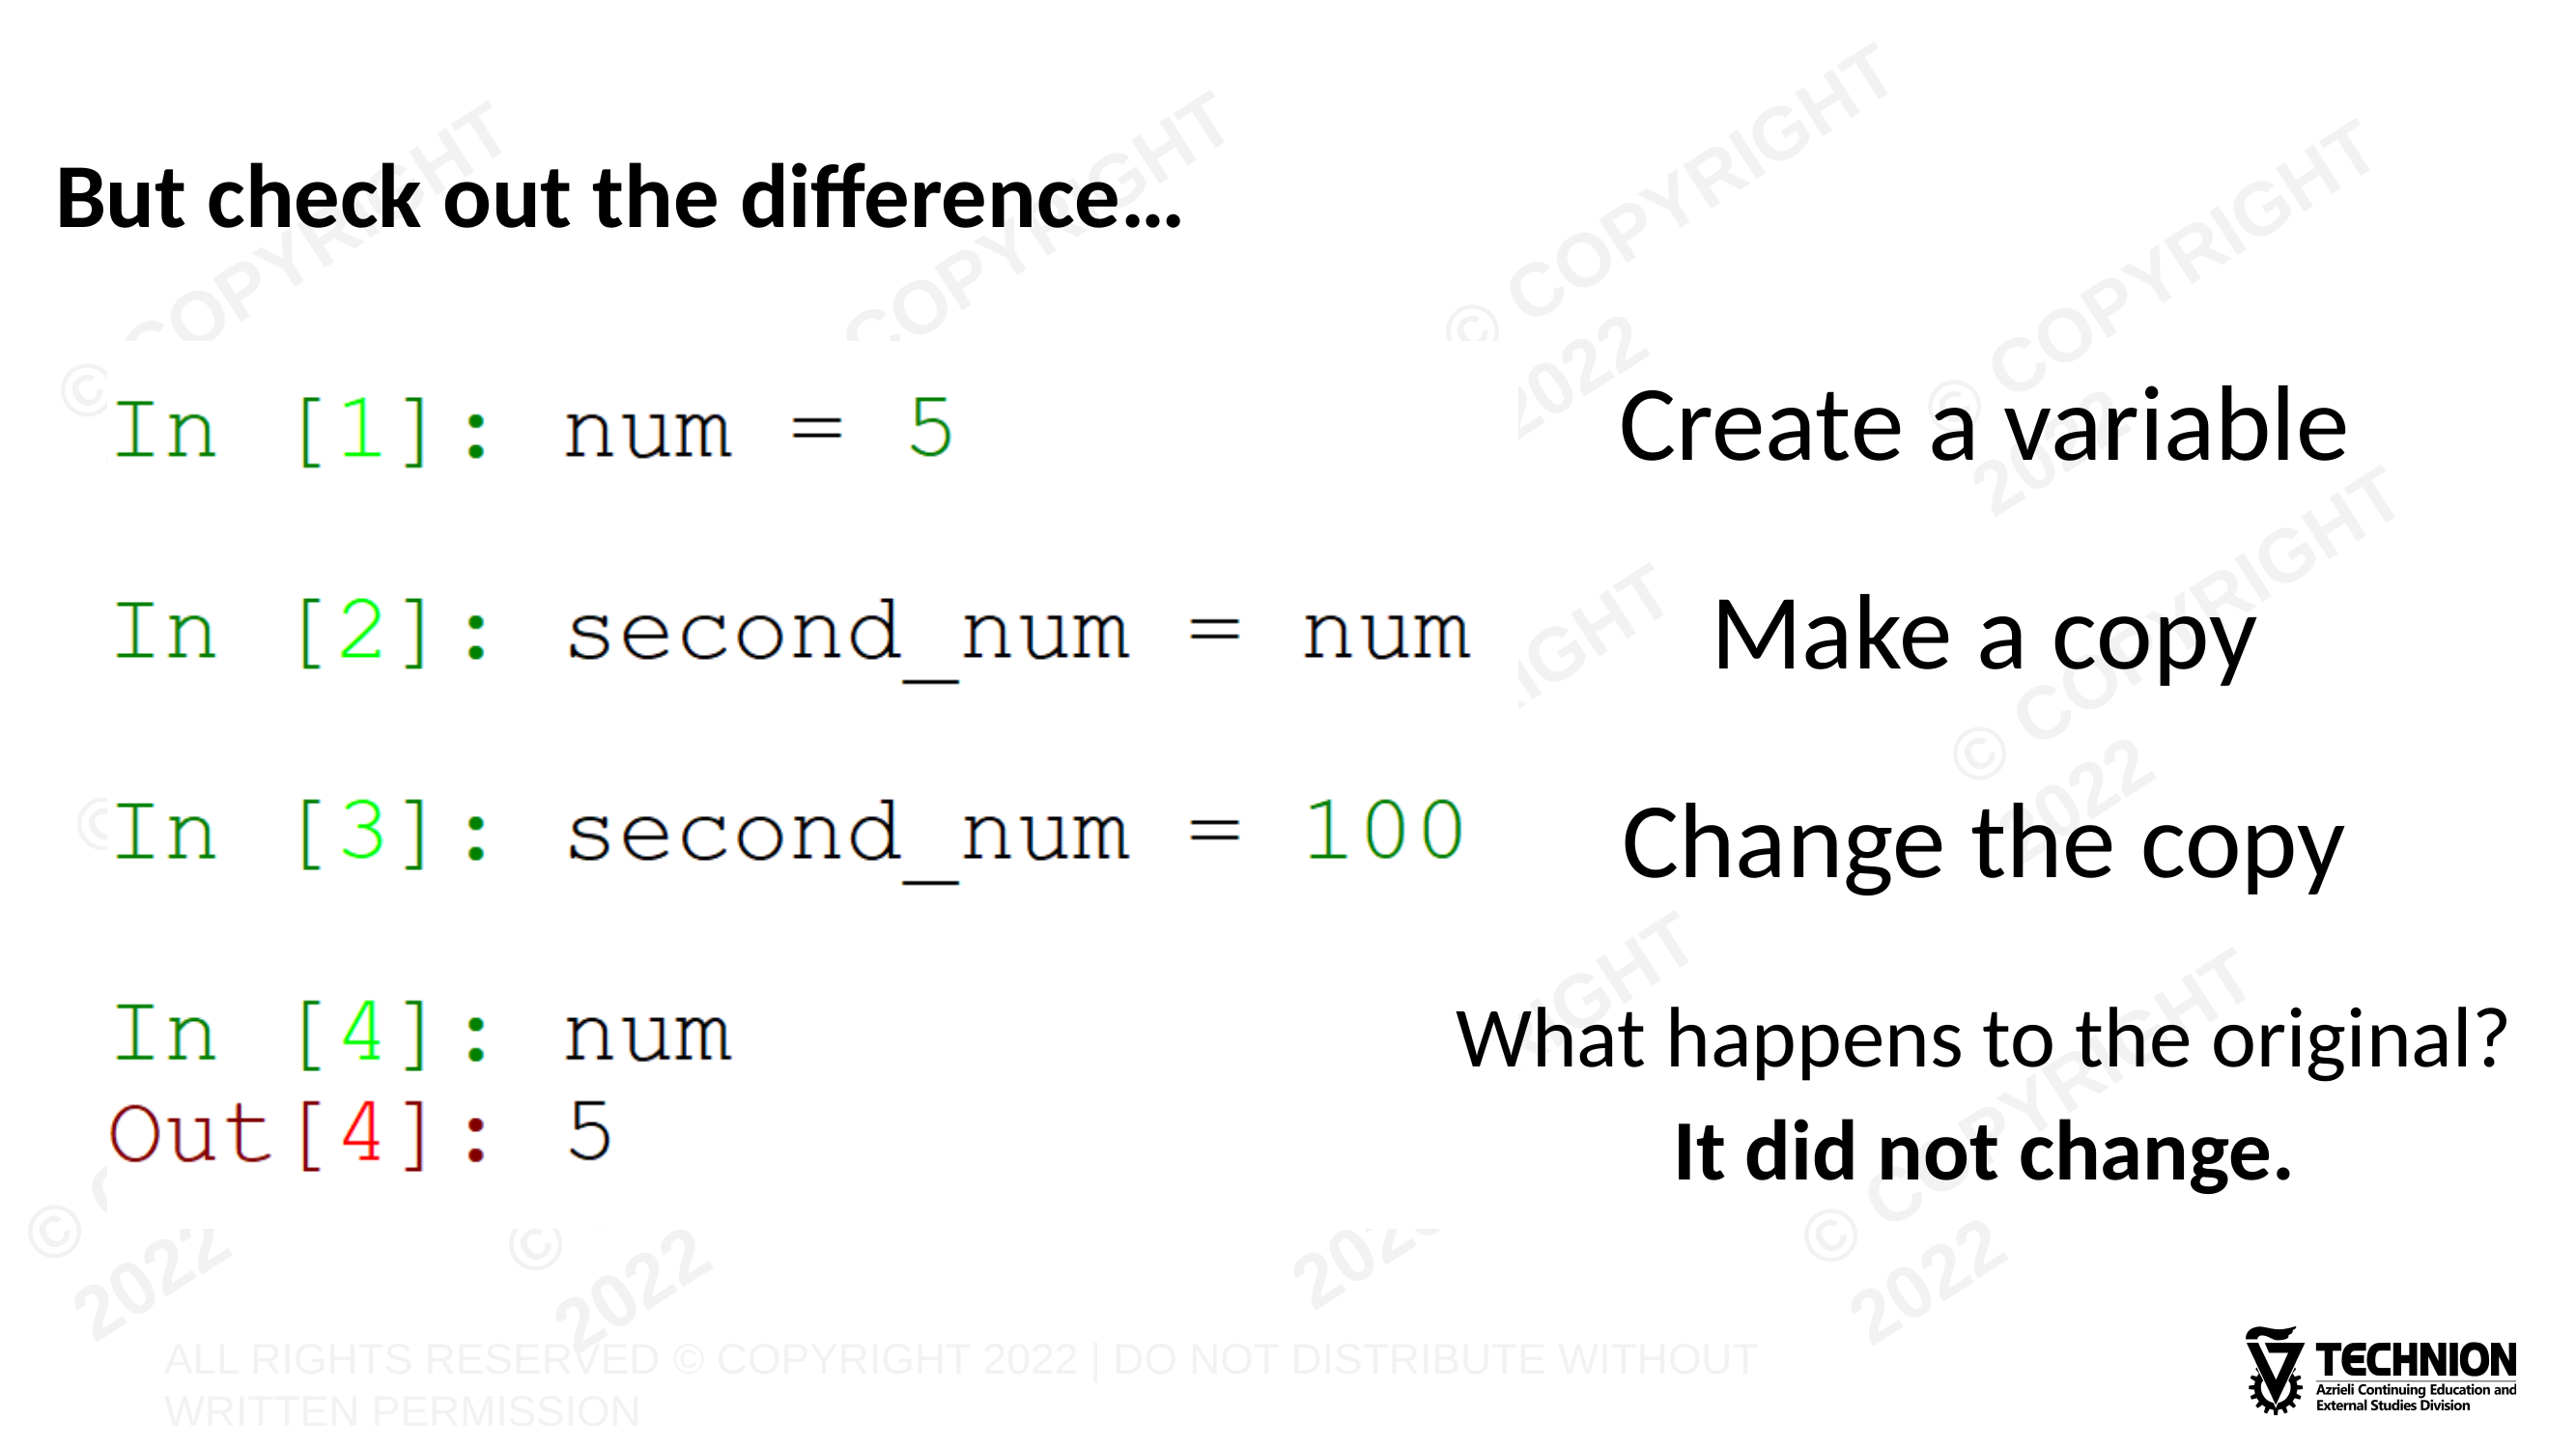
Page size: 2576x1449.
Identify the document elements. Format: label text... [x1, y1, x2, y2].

text_box Create a variable Make a copy Change the copy What happens to the original? It did not change. [1430, 357, 2538, 1278]
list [106, 341, 1518, 1229]
title But check out the difference… [40, 84, 2534, 298]
